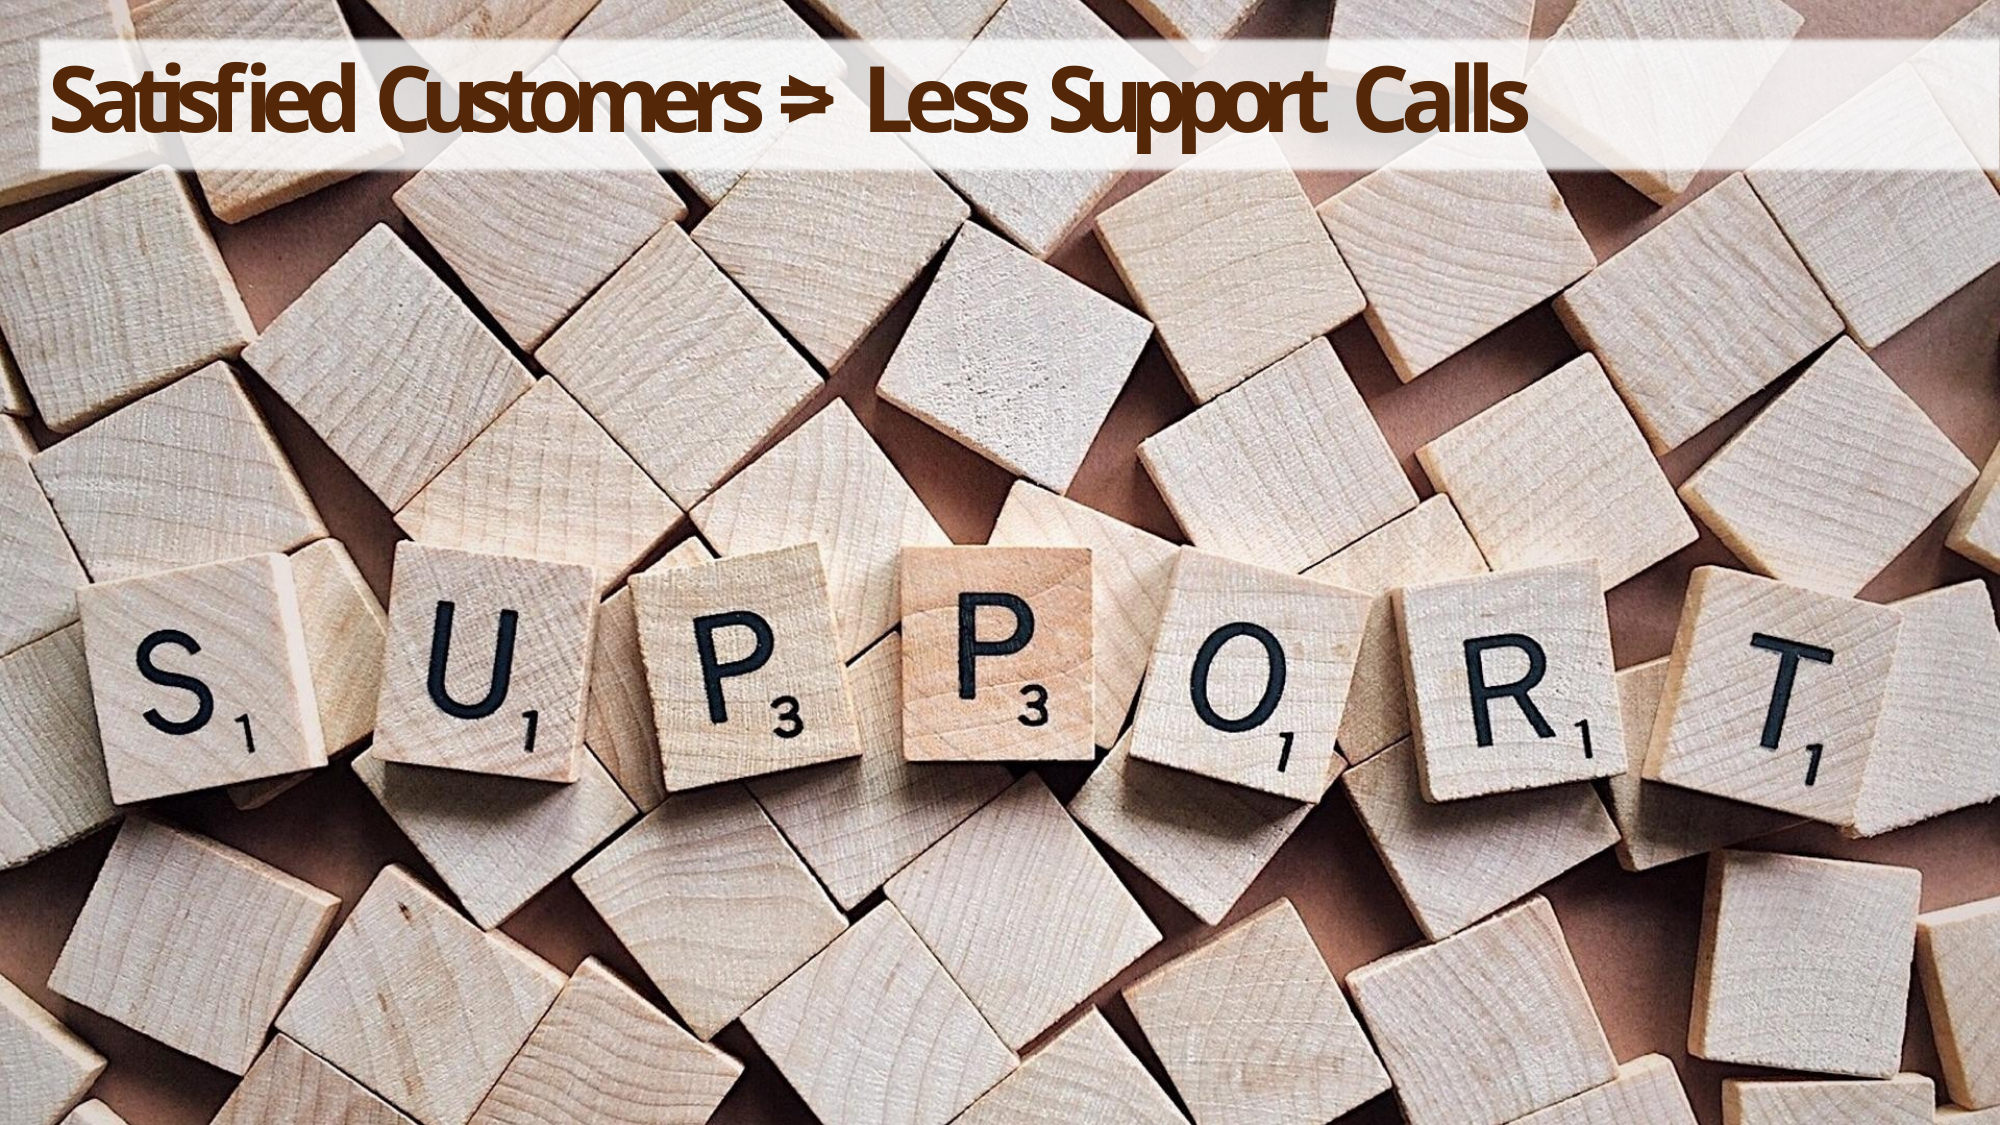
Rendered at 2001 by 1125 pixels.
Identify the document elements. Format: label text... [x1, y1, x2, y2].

text_box [0, 0, 2000, 1125]
text_box [33, 34, 2000, 176]
title Satisfied Customers => Less Support Calls [46, 38, 2000, 291]
